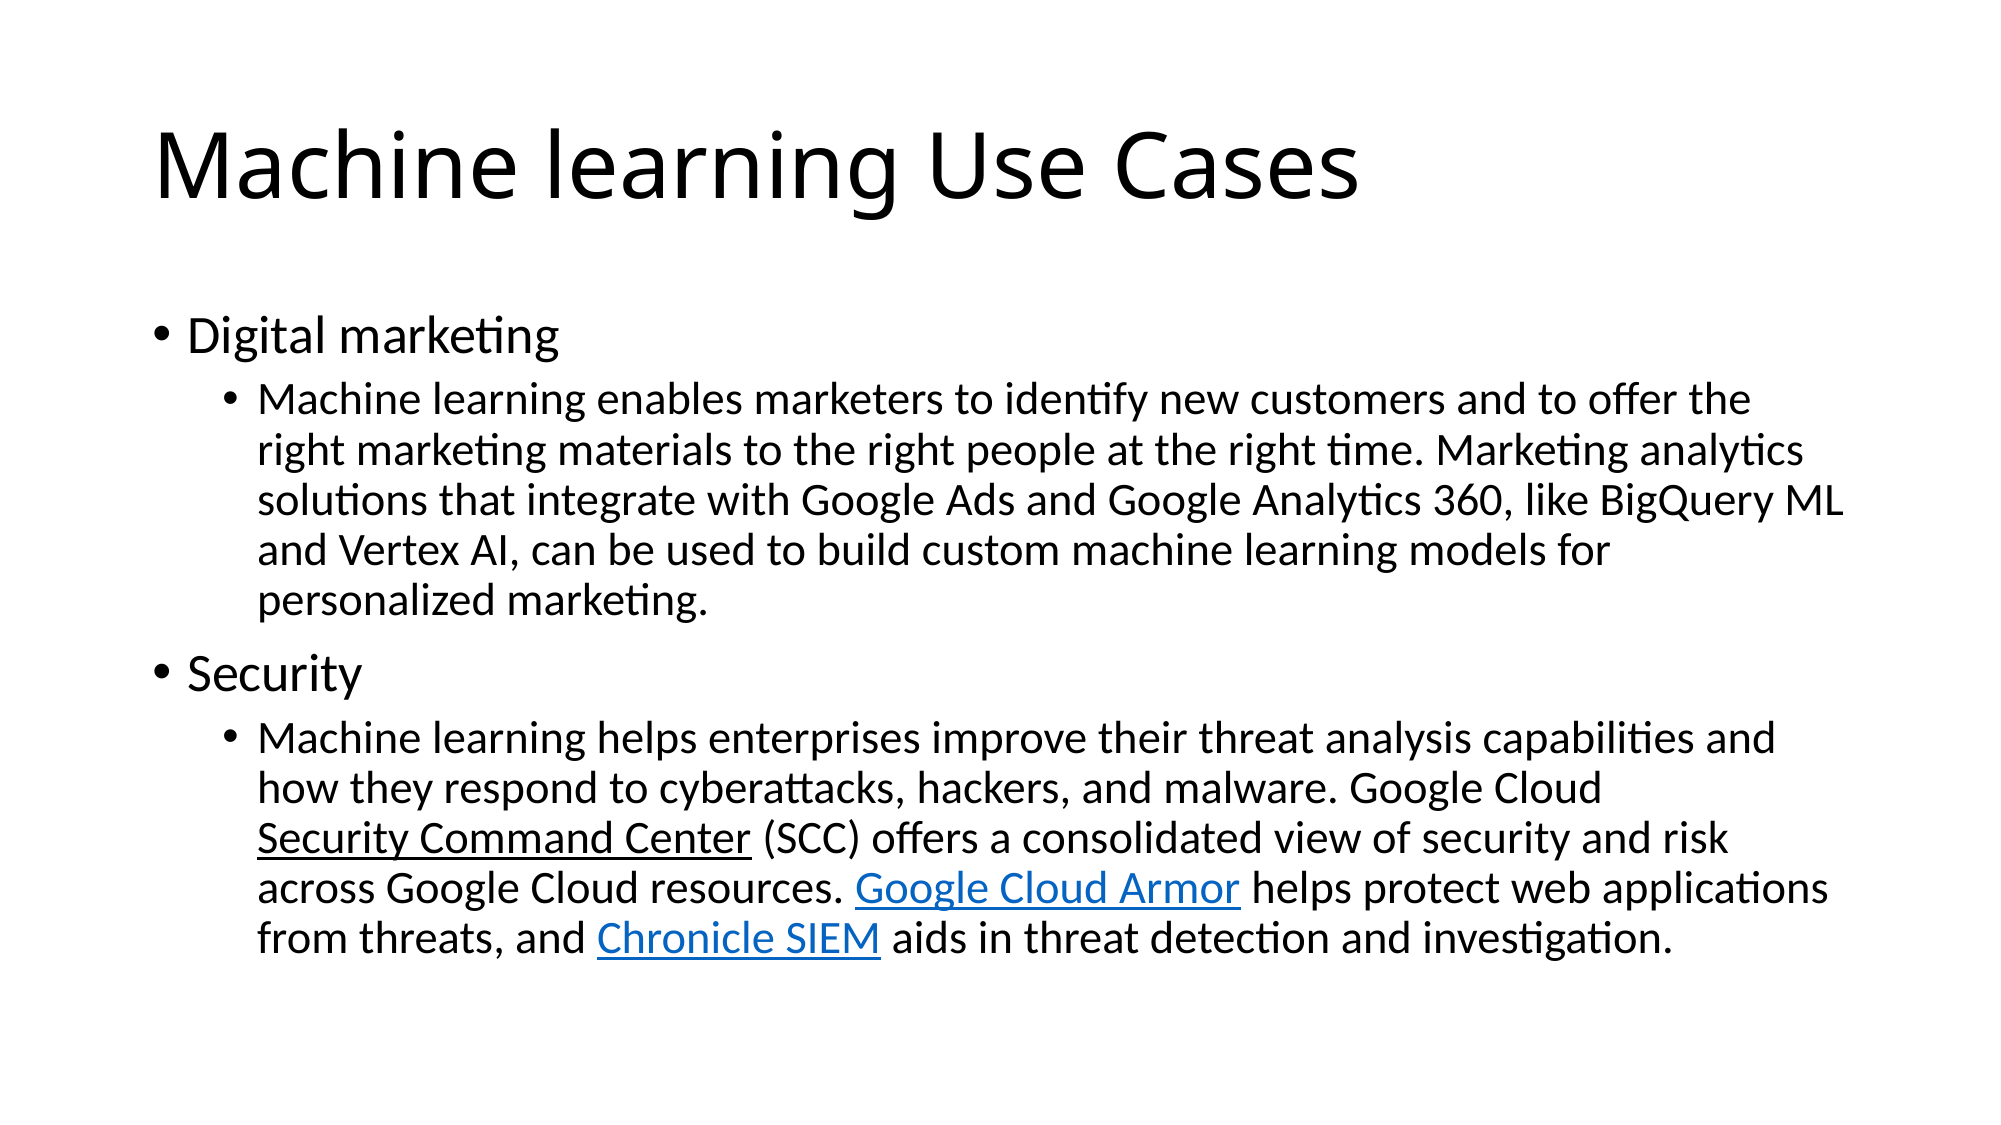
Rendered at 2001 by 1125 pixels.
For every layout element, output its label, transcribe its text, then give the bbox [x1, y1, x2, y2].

title Machine learning Use Cases [137, 59, 1863, 278]
list Digital marketing Machine learning enables marketers to identify new customers and to offer the right marketing materials to the right people at the right time. Marketing analytics solutions that integrate with Google Ads and Google Analytics 360, like BigQuery ML and Vertex AI, can be used to build custom machine learning models for personalized marketing. Security Machine learning helps enterprises improve their threat analysis capabilities and how they respond to cyberattacks, hackers, and malware. Google Cloud Security Command Center (SCC) offers a consolidated view of security and risk across Google Cloud resources. Google Cloud Armor helps protect web applications from threats, and Chronicle SIEM aids in threat detection and investigation. [137, 299, 1863, 1014]
